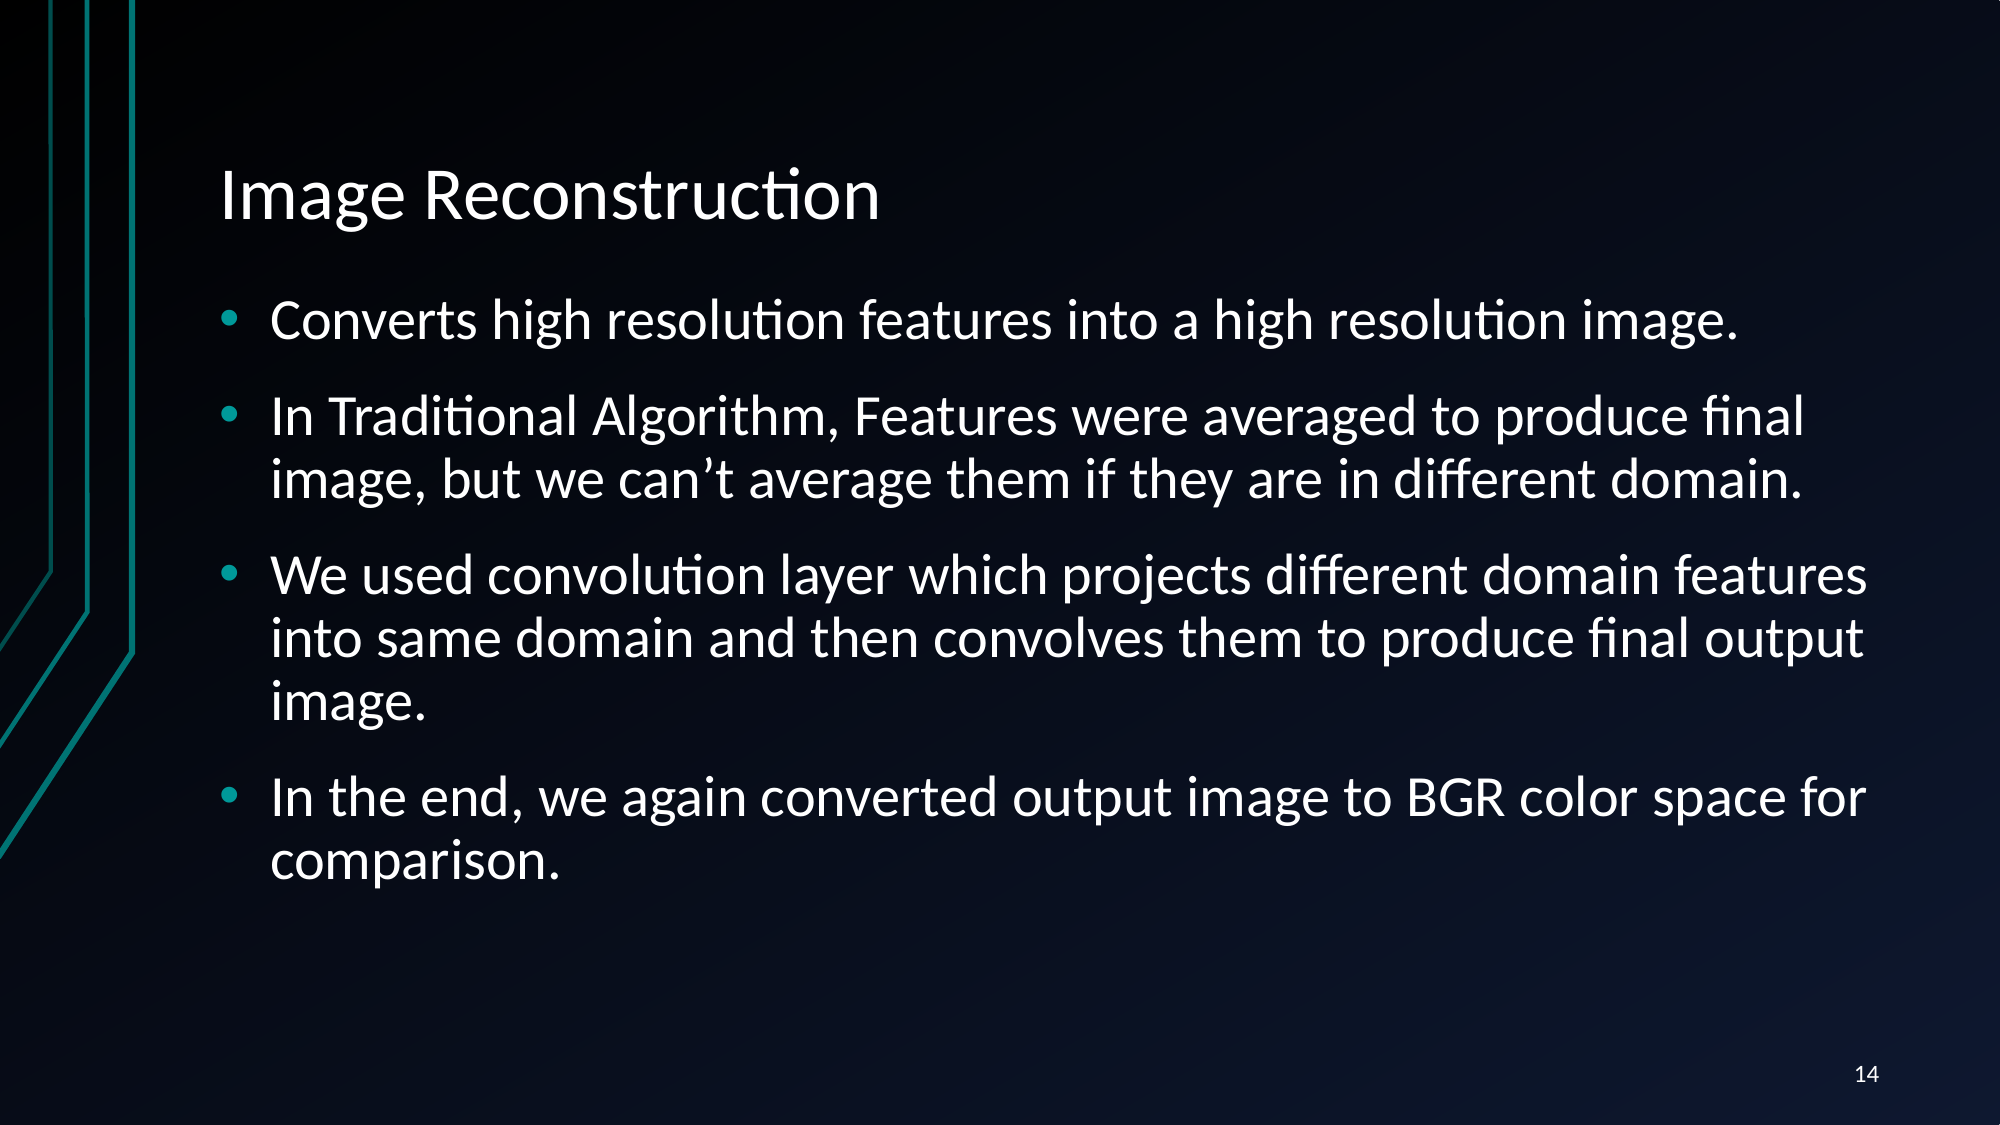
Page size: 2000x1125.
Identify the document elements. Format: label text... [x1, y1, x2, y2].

title Image Reconstruction [199, 45, 1900, 246]
slide_number 14 [1732, 1042, 1900, 1103]
list Converts high resolution features into a high resolution image. In Traditional Algorithm, Features were averaged to produce final image, but we can’t average them if they are in different domain. We used convolution layer which projects different domain features into same domain and then convolves them to produce final output image. In the end, we again converted output image to BGR color space for comparison. [199, 279, 1900, 1012]
